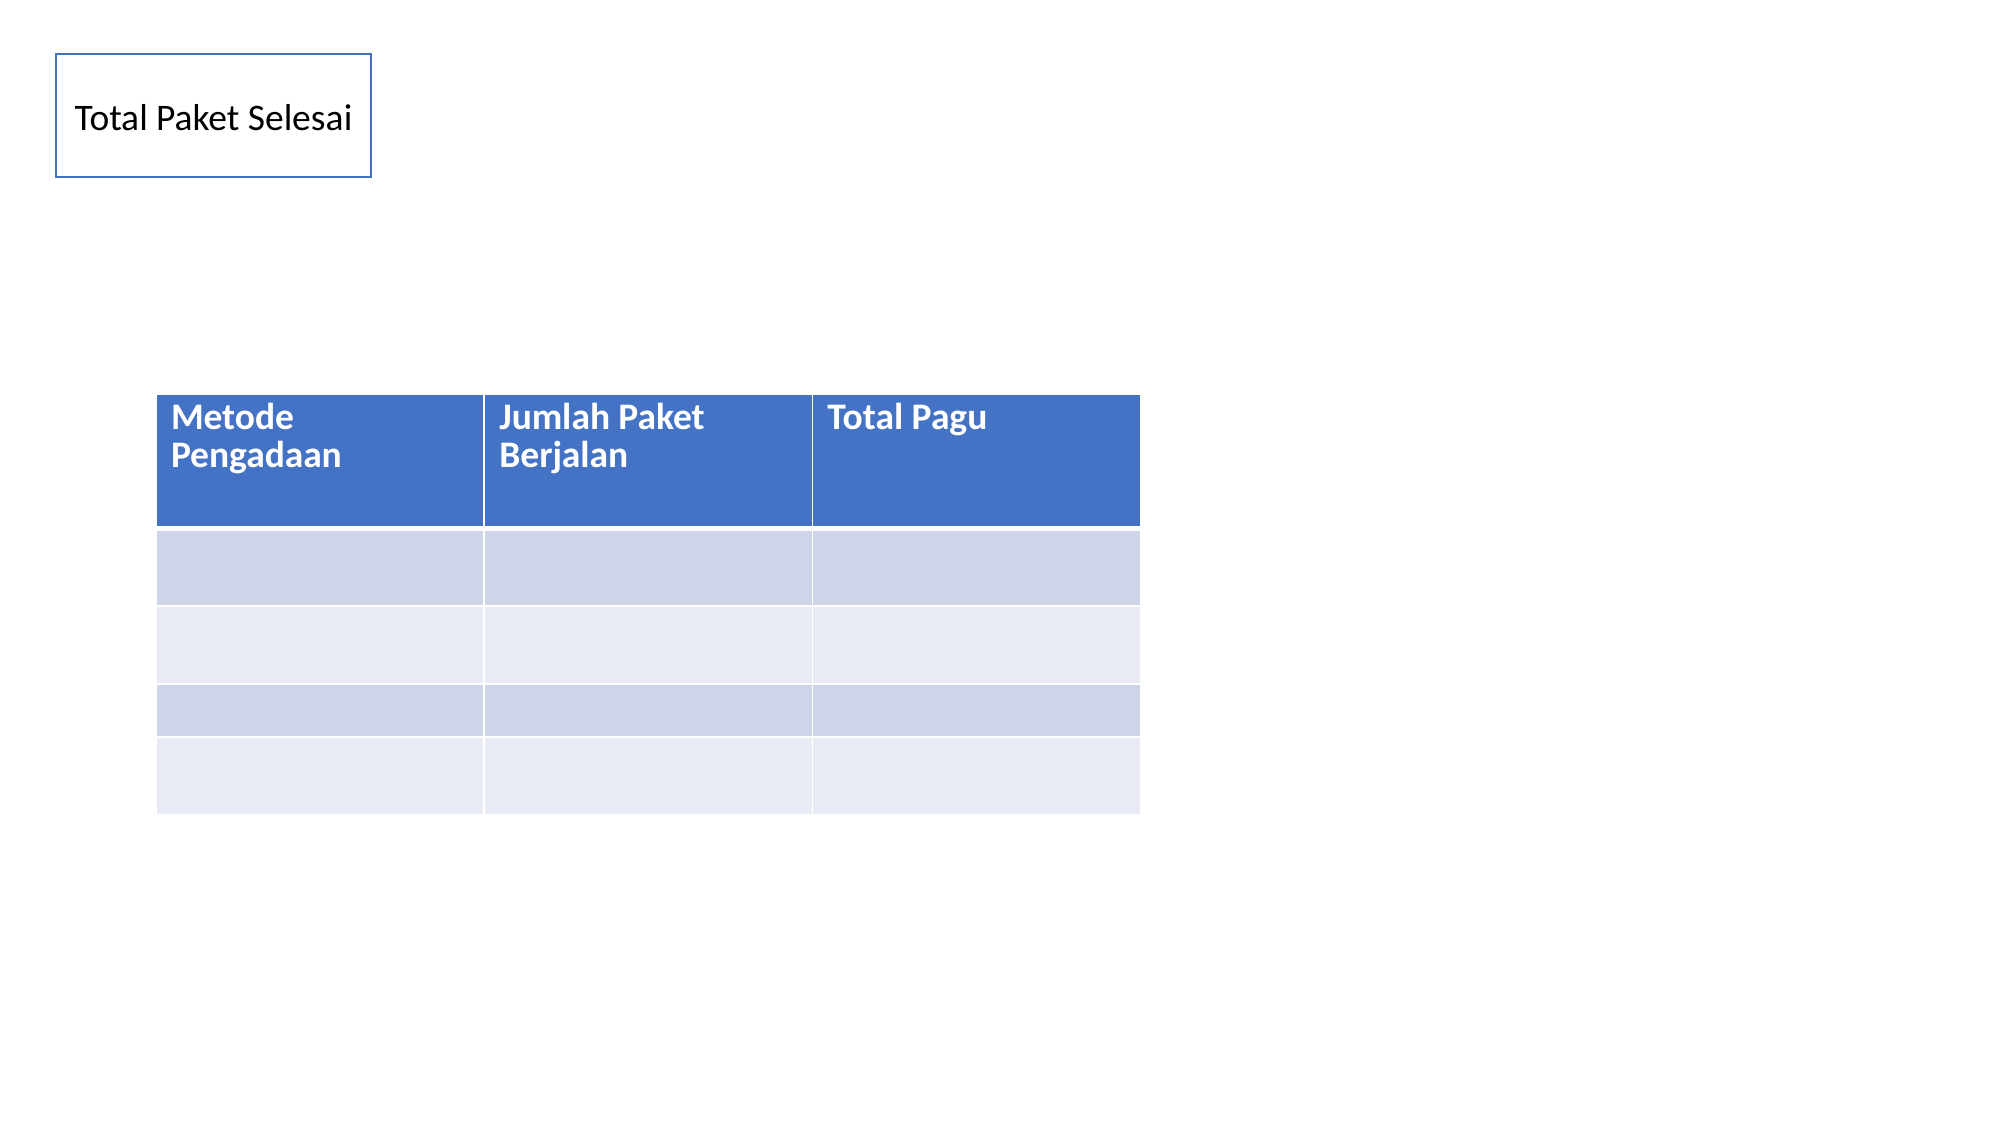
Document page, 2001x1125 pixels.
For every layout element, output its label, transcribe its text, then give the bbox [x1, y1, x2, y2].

table_cell [813, 685, 1140, 736]
table_cell [157, 531, 483, 605]
table_header Jumlah Paket Berjalan [485, 395, 812, 526]
table_cell [485, 685, 812, 736]
table_cell [813, 738, 1140, 814]
table_header Metode Pengadaan [157, 395, 483, 526]
table_cell [157, 685, 483, 736]
table_cell [157, 738, 483, 814]
table_cell [485, 531, 812, 605]
table_cell [813, 531, 1140, 605]
table_header Total Pagu [813, 395, 1140, 526]
table_cell [485, 738, 812, 814]
text_box Total Paket Selesai [55, 53, 372, 178]
table_cell [813, 607, 1140, 683]
table_cell [485, 607, 812, 683]
table_cell [157, 607, 483, 683]
